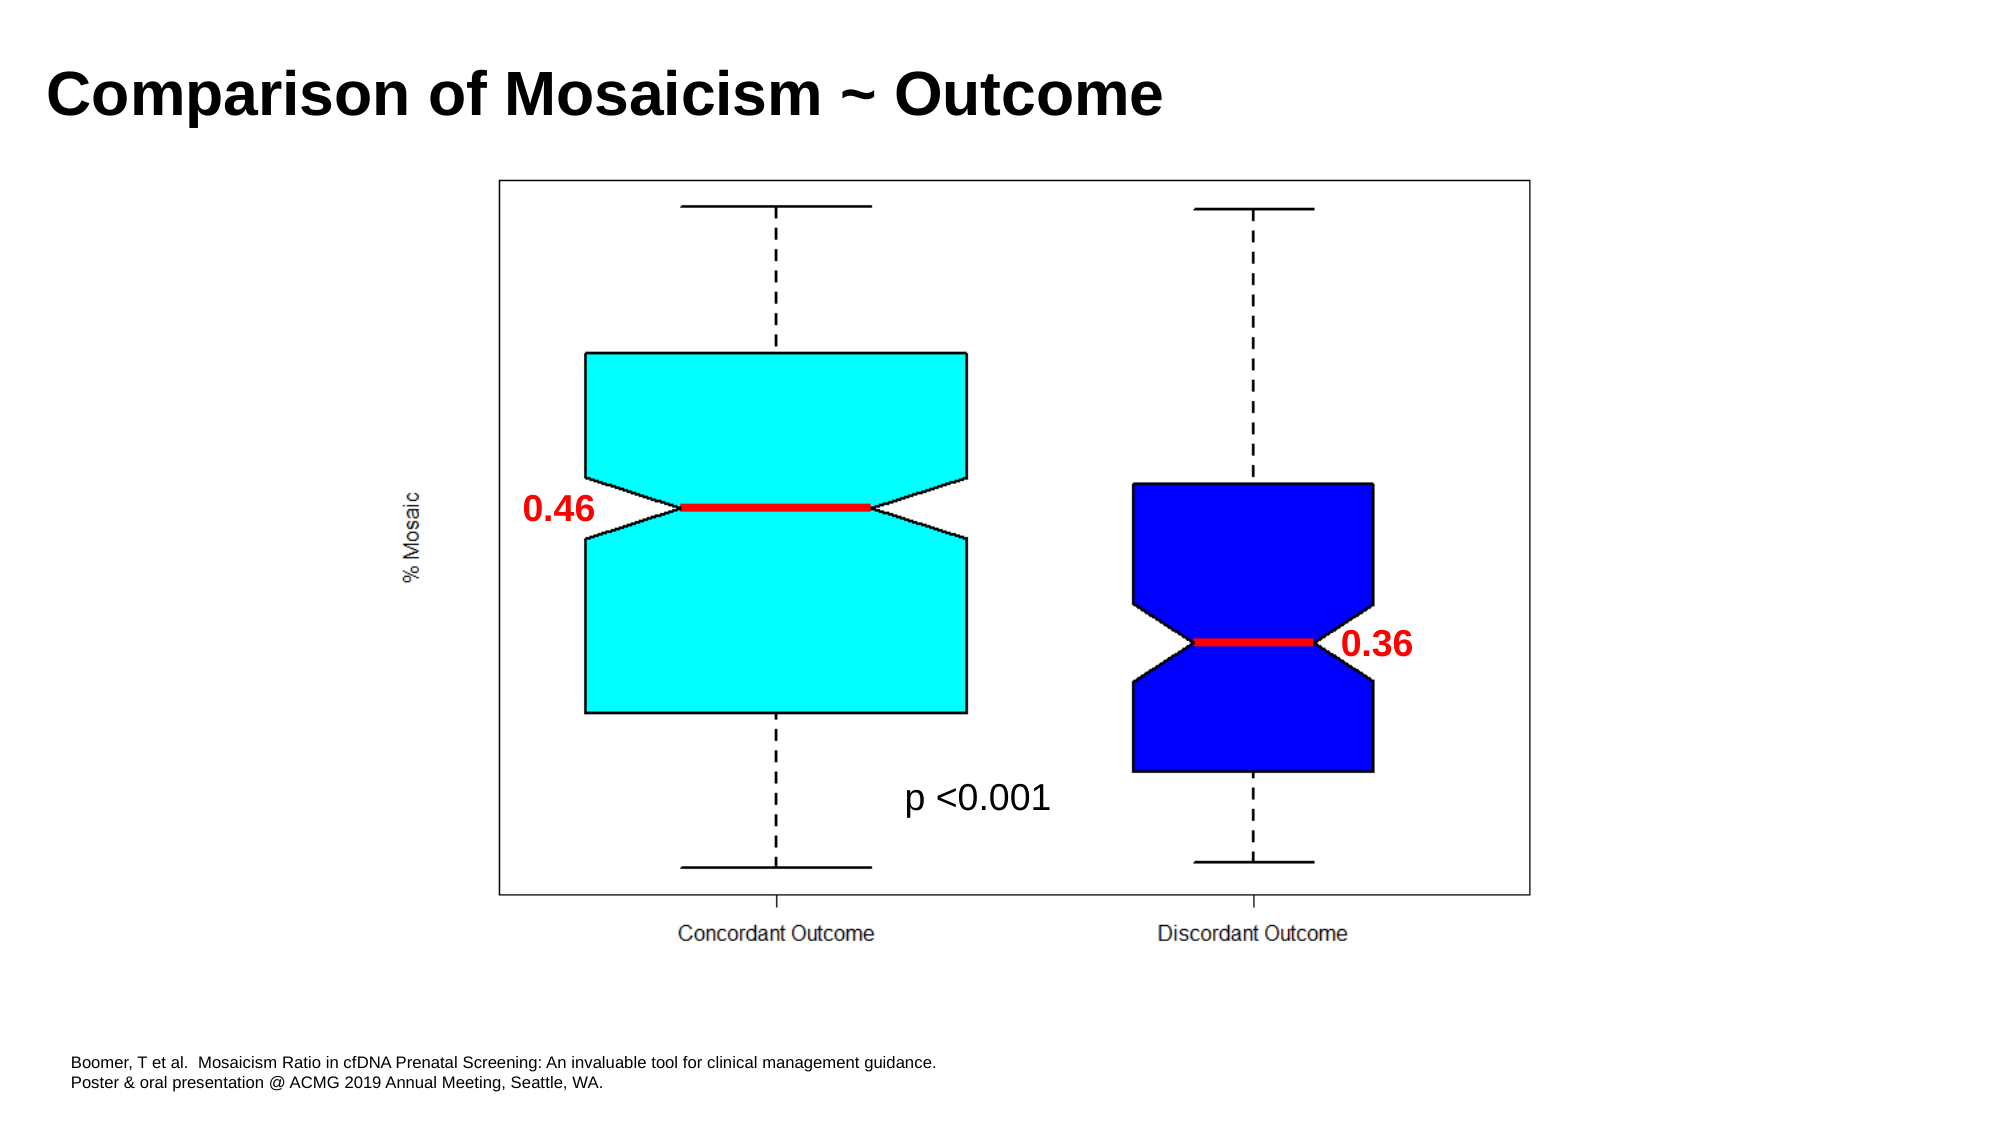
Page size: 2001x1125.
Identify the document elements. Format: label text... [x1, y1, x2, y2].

title Comparison of Mosaicism ~ Outcome [31, 16, 1886, 175]
text_box Boomer, T et al. Mosaicism Ratio in cfDNA Prenatal Screening: An invaluable tool for clinical management guidance. Poster & oral presentation @ ACMG 2019 Annual Meeting, Seattle, WA. [56, 1044, 958, 1119]
picture [395, 156, 1584, 1025]
